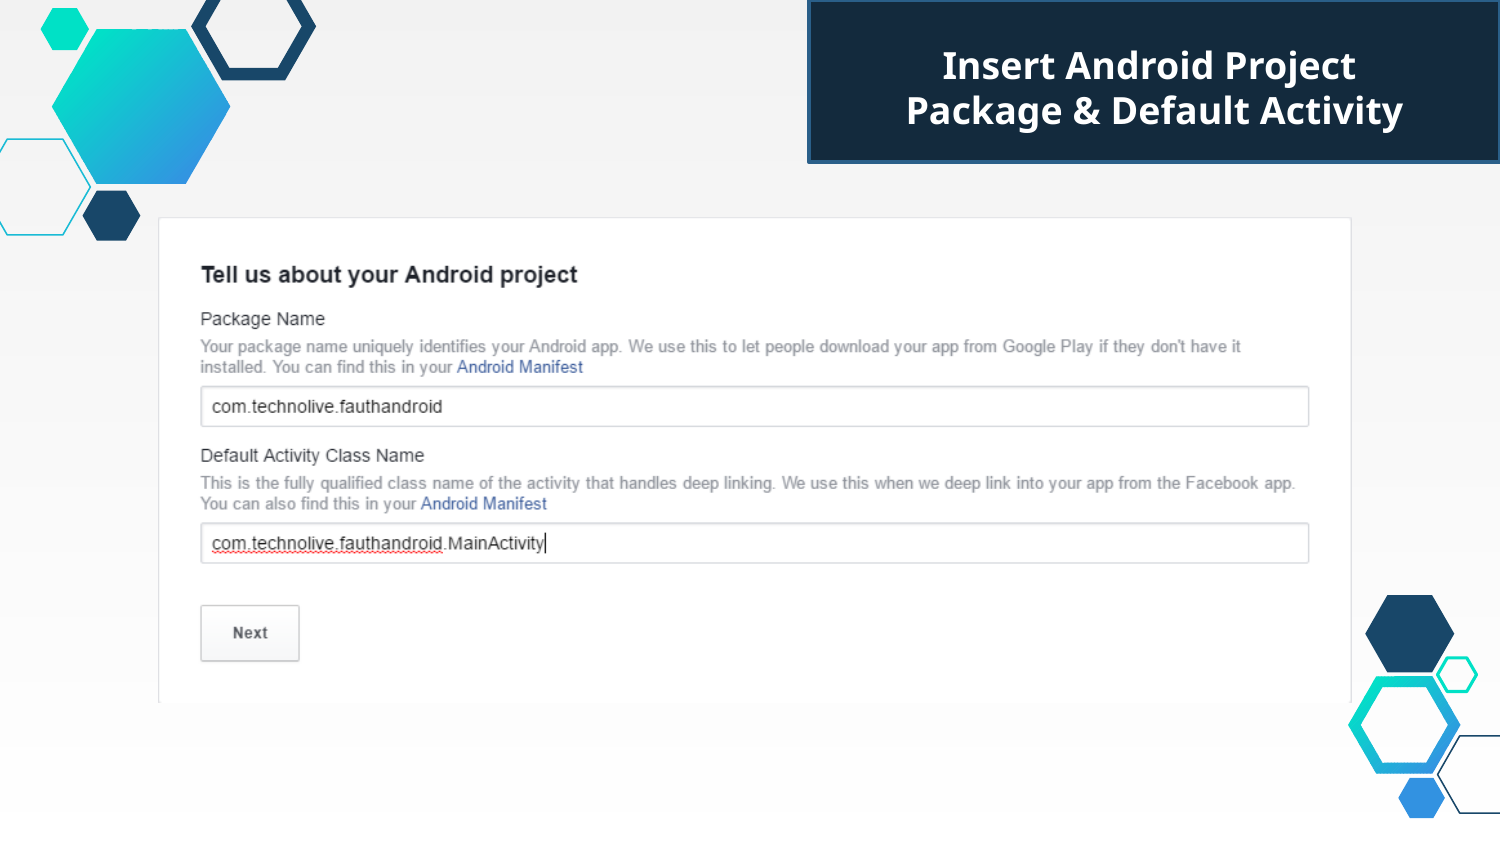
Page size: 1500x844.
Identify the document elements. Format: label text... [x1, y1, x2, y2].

text_box [807, 0, 1500, 164]
picture [158, 217, 1352, 704]
text_box Insert Android Project Package & Default Activity [843, 24, 1466, 150]
